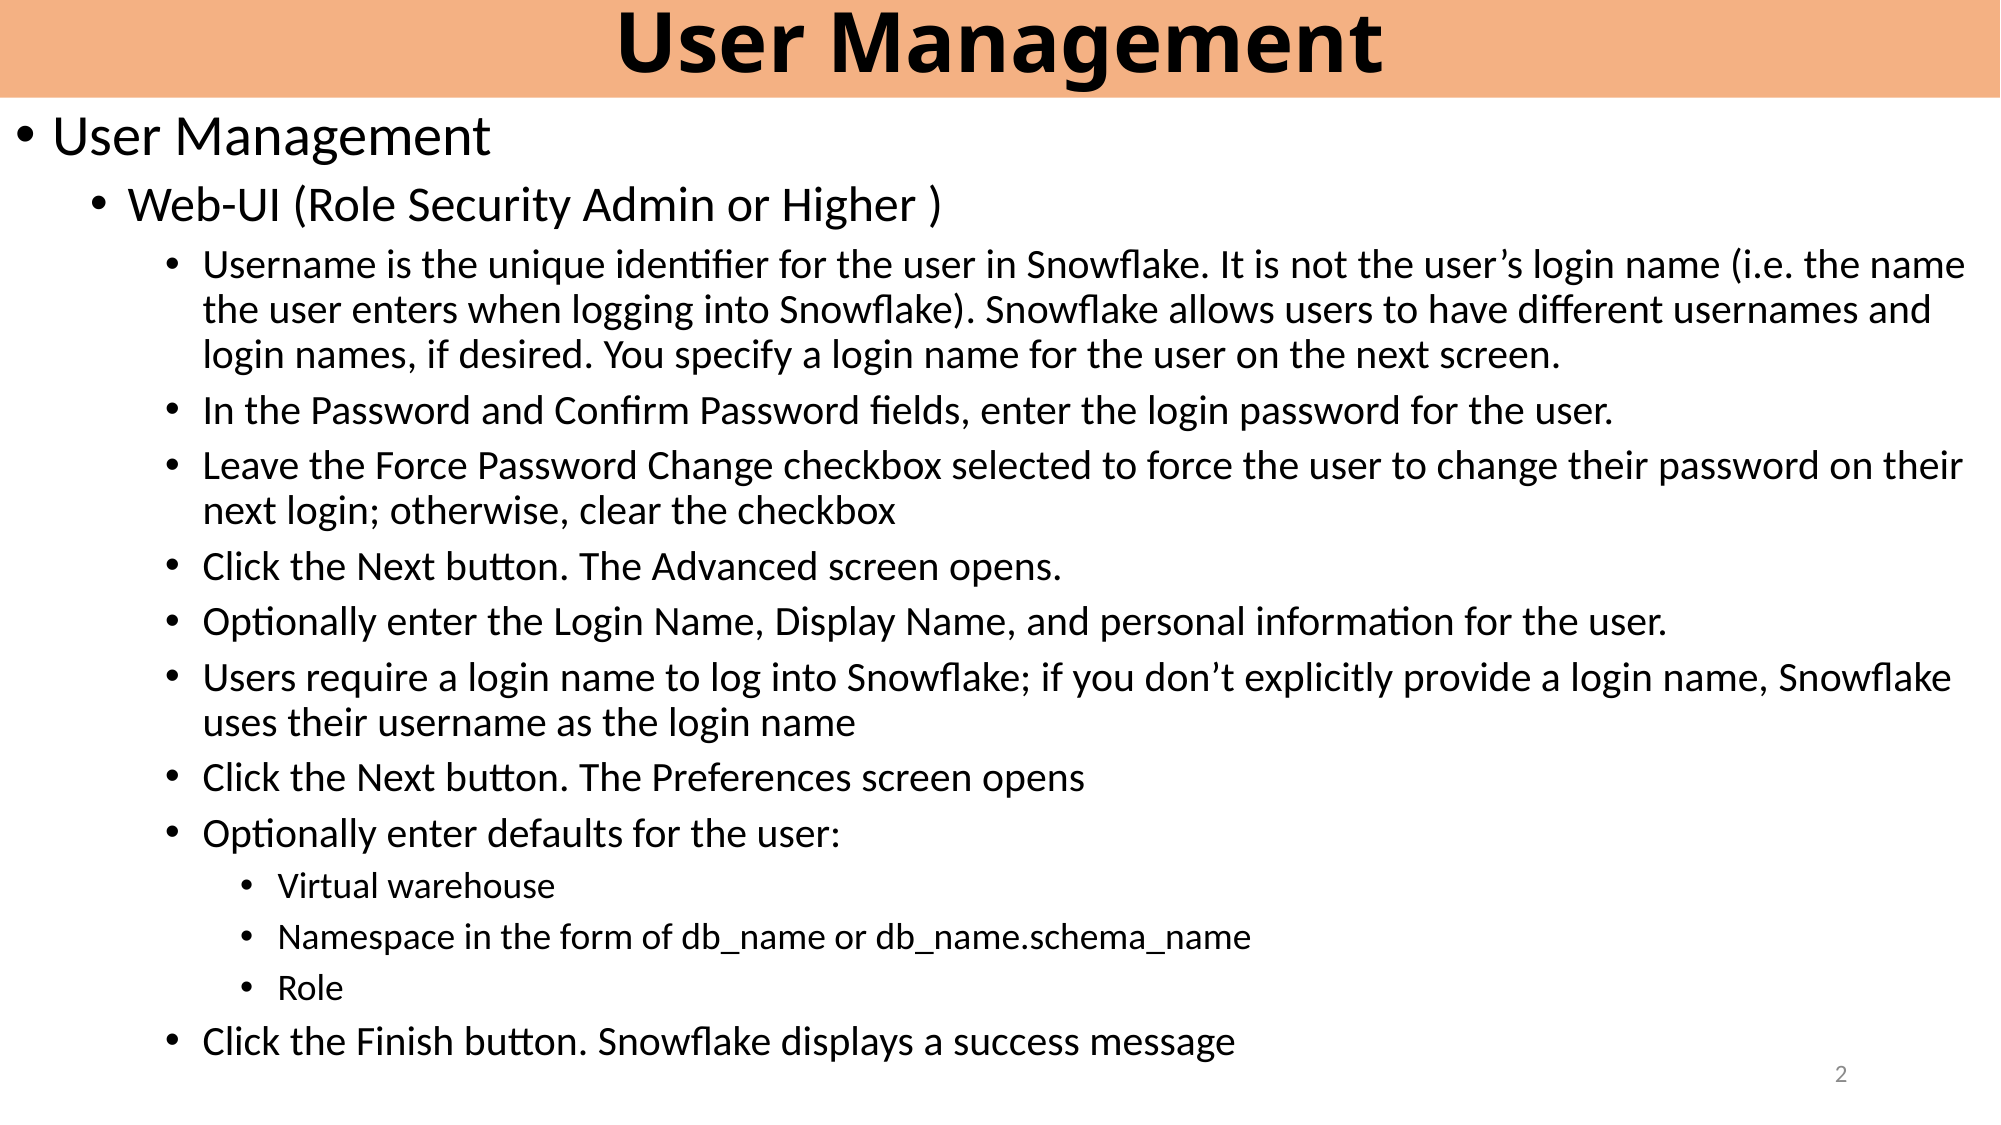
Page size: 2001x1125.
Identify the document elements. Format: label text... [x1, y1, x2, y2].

slide_number 2 [1412, 1042, 1863, 1103]
title User Management [0, 0, 2000, 97]
list User Management Web-UI (Role Security Admin or Higher ) Username is the unique identifier for the user in Snowflake. It is not the user’s login name (i.e. the name the user enters when logging into Snowflake). Snowflake allows users to have different usernames and login names, if desired. You specify a login name for the user on the next screen. In the Password and Confirm Password fields, enter the login password for the user. Leave the Force Password Change checkbox selected to force the user to change their password on their next login; otherwise, clear the checkbox Click the Next button. The Advanced screen opens. Optionally enter the Login Name, Display Name, and personal information for the user. Users require a login name to log into Snowflake; if you don’t explicitly provide a login name, Snowflake uses their username as the login name Click the Next button. The Preferences screen opens Optionally enter defaults for the user: Virtual warehouse Namespace in the form of db_name or db_name.schema_name Role Click the Finish button. Snowflake displays a success message [0, 97, 2000, 1125]
